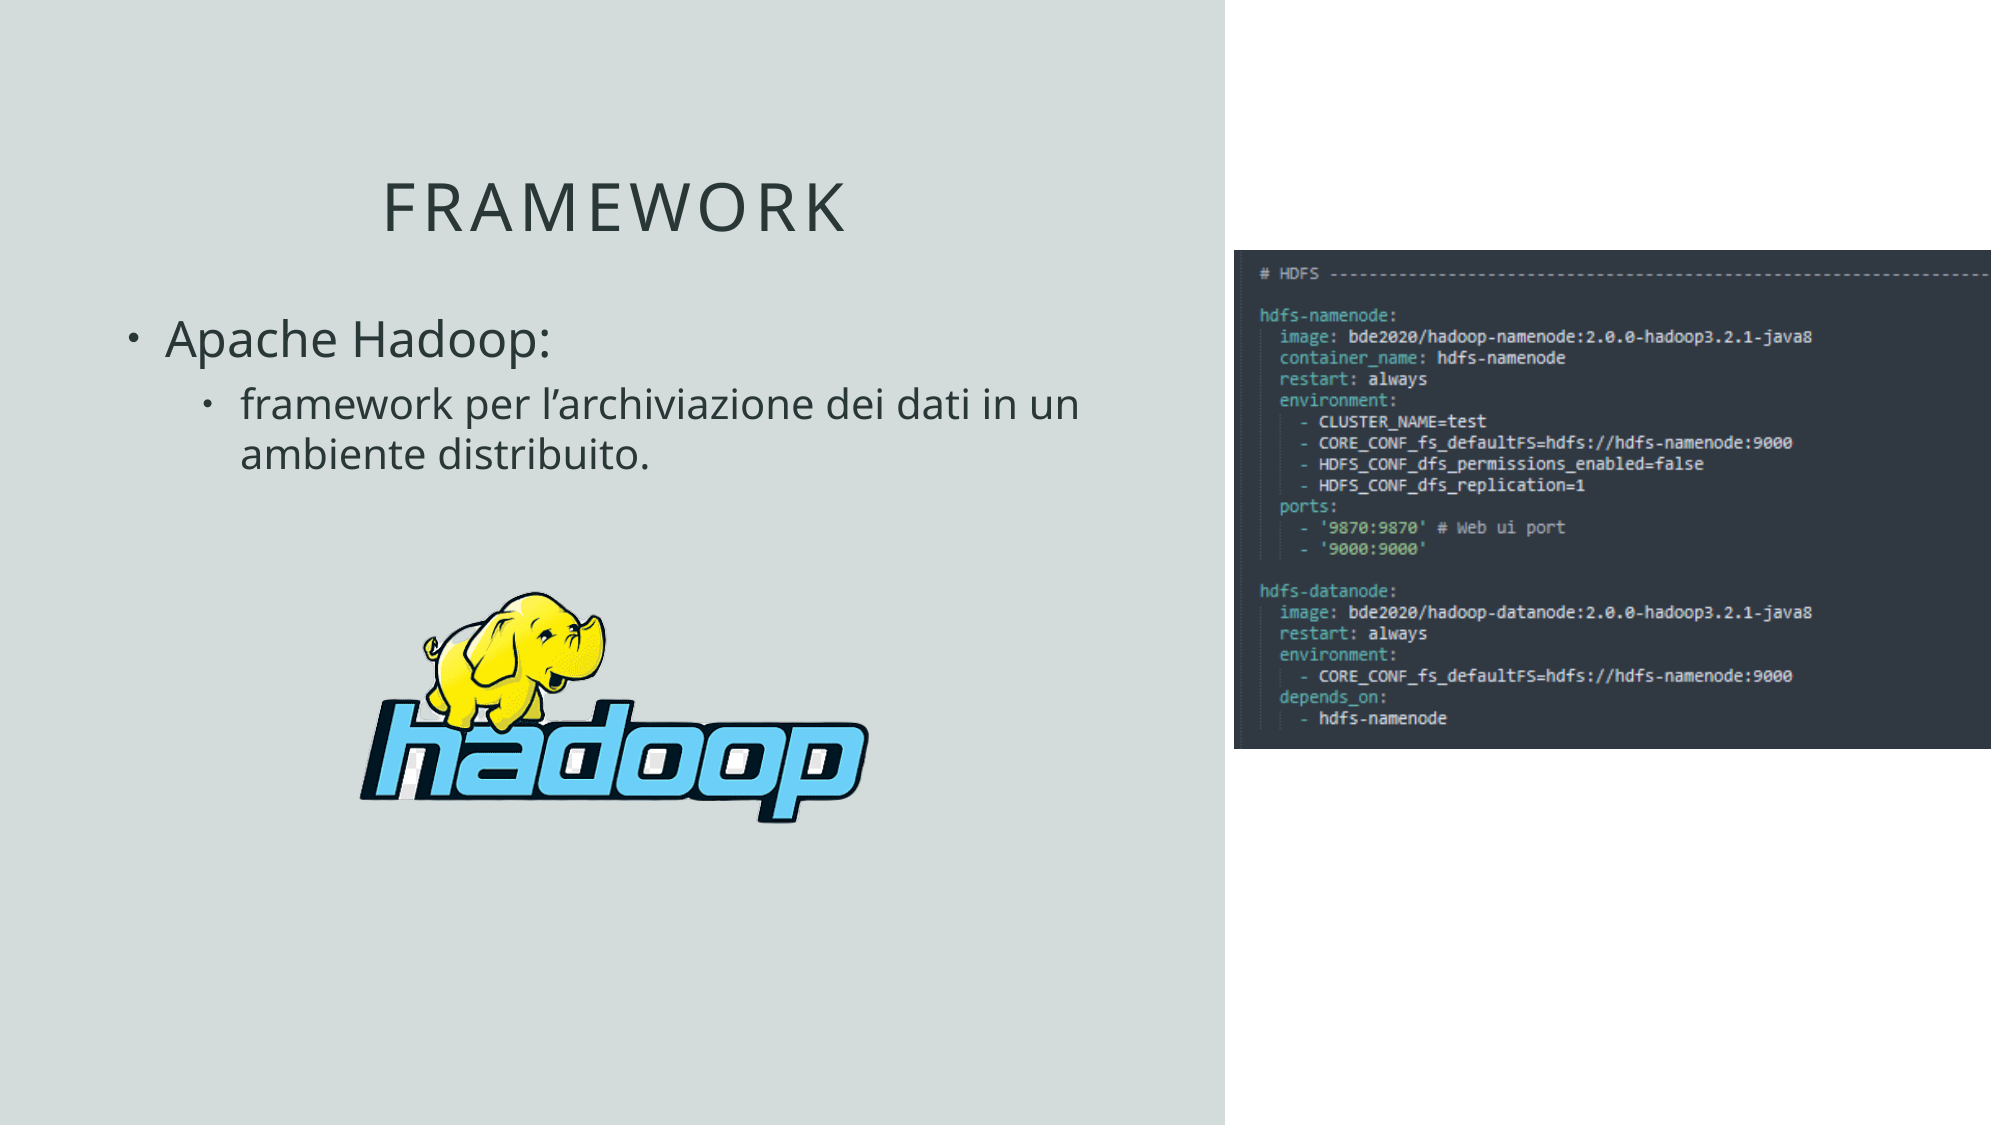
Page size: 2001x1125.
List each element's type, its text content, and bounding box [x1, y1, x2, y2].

text_box [1226, 0, 2000, 1125]
picture [1234, 250, 1991, 749]
text_box [0, 0, 1226, 1125]
picture [136, 441, 1091, 961]
list Apache Hadoop: framework per l’archiviazione dei dati in un ambiente distribuito. [112, 300, 1111, 1013]
title FRAMEWORK [114, 83, 1113, 254]
